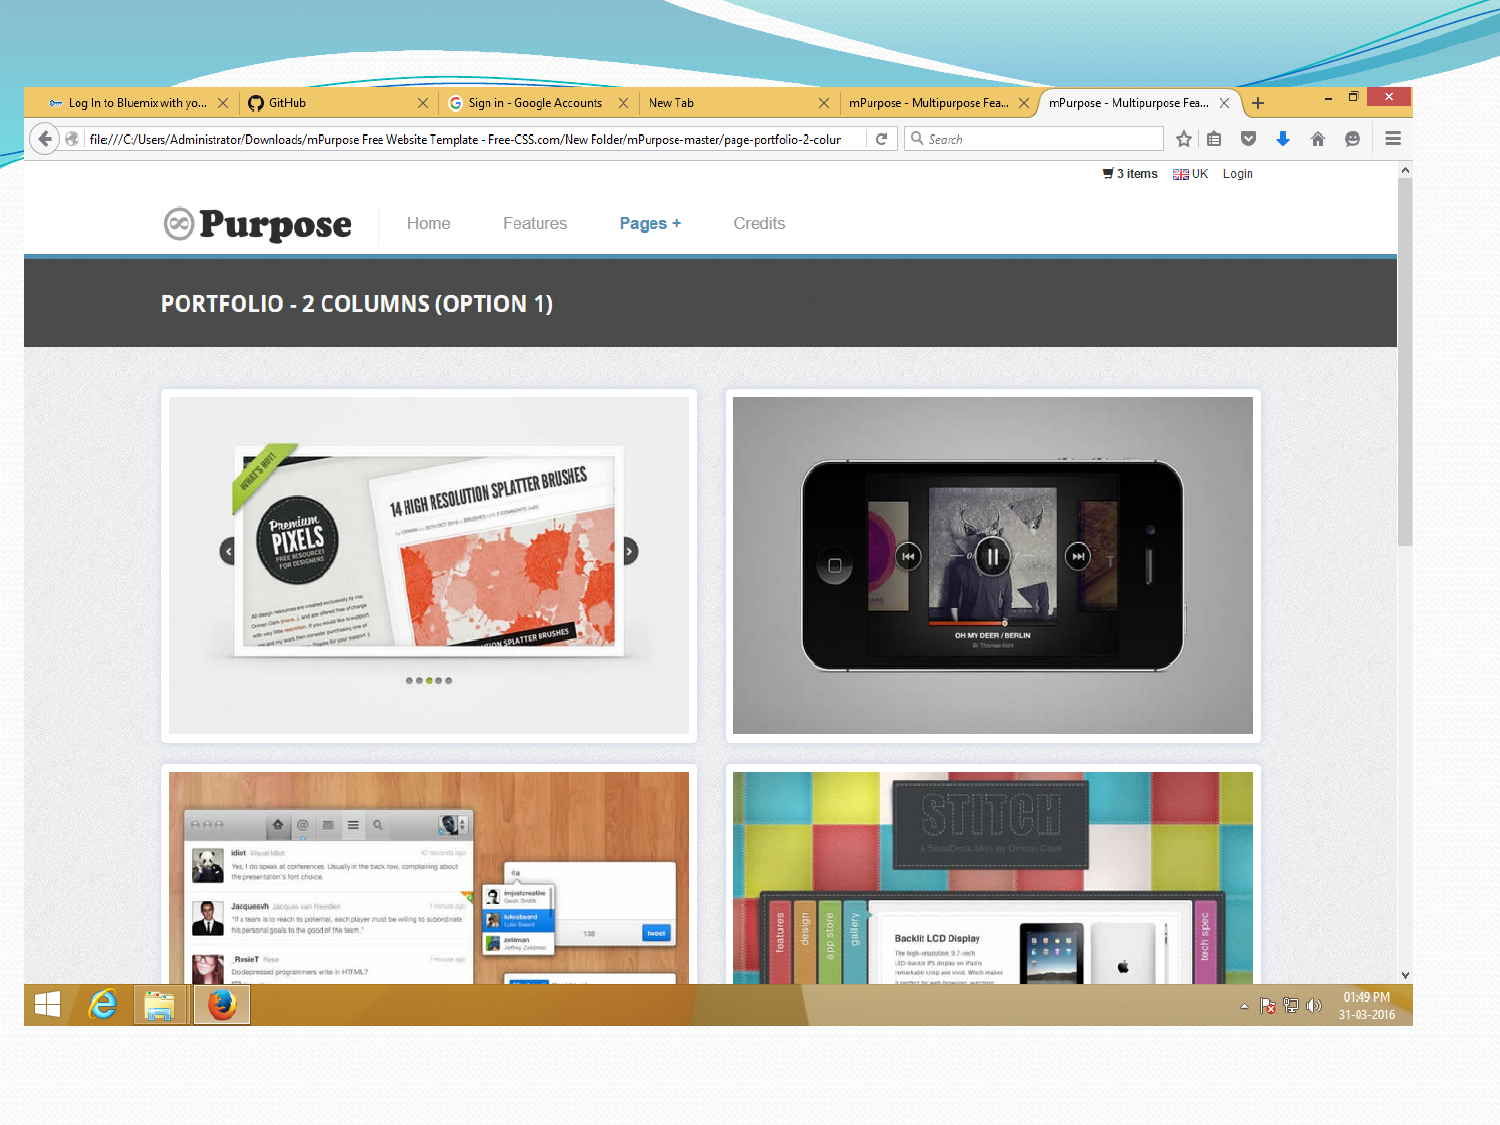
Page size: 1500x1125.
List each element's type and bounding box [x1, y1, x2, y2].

picture [24, 87, 1413, 1027]
